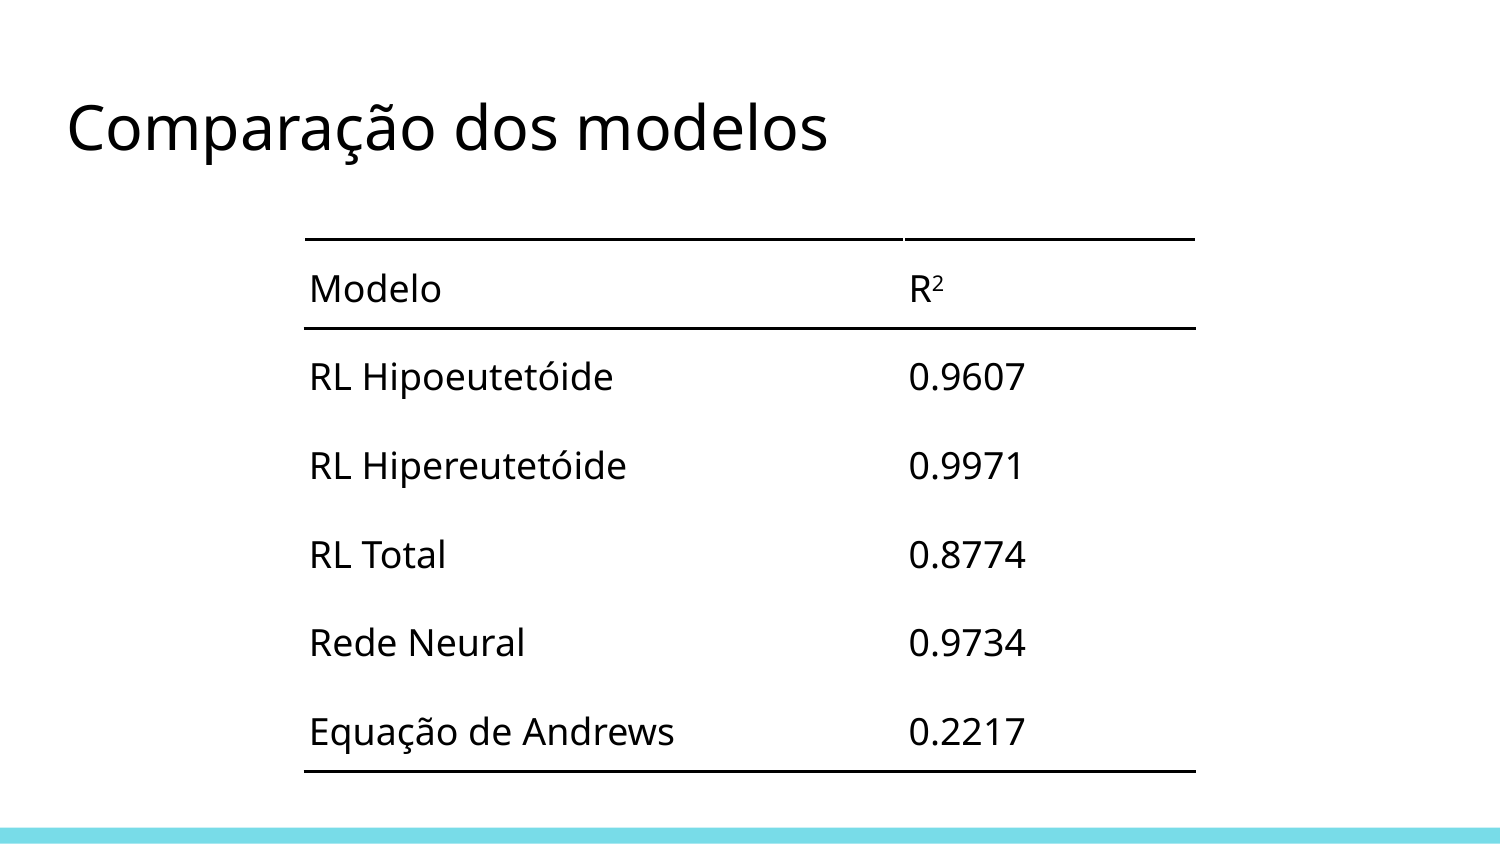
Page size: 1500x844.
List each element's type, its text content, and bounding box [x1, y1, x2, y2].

table_cell 0.2217 [905, 683, 1195, 770]
title Comparação dos modelos [51, 72, 1449, 167]
table_cell 0.9971 [905, 418, 1195, 505]
table_cell 0.9607 [905, 330, 1195, 416]
table_header R2 [905, 241, 1195, 327]
table_cell RL Total [305, 506, 903, 593]
table_header Modelo [305, 241, 903, 327]
table_cell Rede Neural [305, 595, 903, 682]
table_cell Equação de Andrews [305, 683, 903, 770]
table_cell RL Hipereutetóide [305, 418, 903, 505]
table_cell 0.8774 [905, 506, 1195, 593]
table_cell RL Hipoeutetóide [305, 330, 903, 416]
table_cell 0.9734 [905, 595, 1195, 682]
